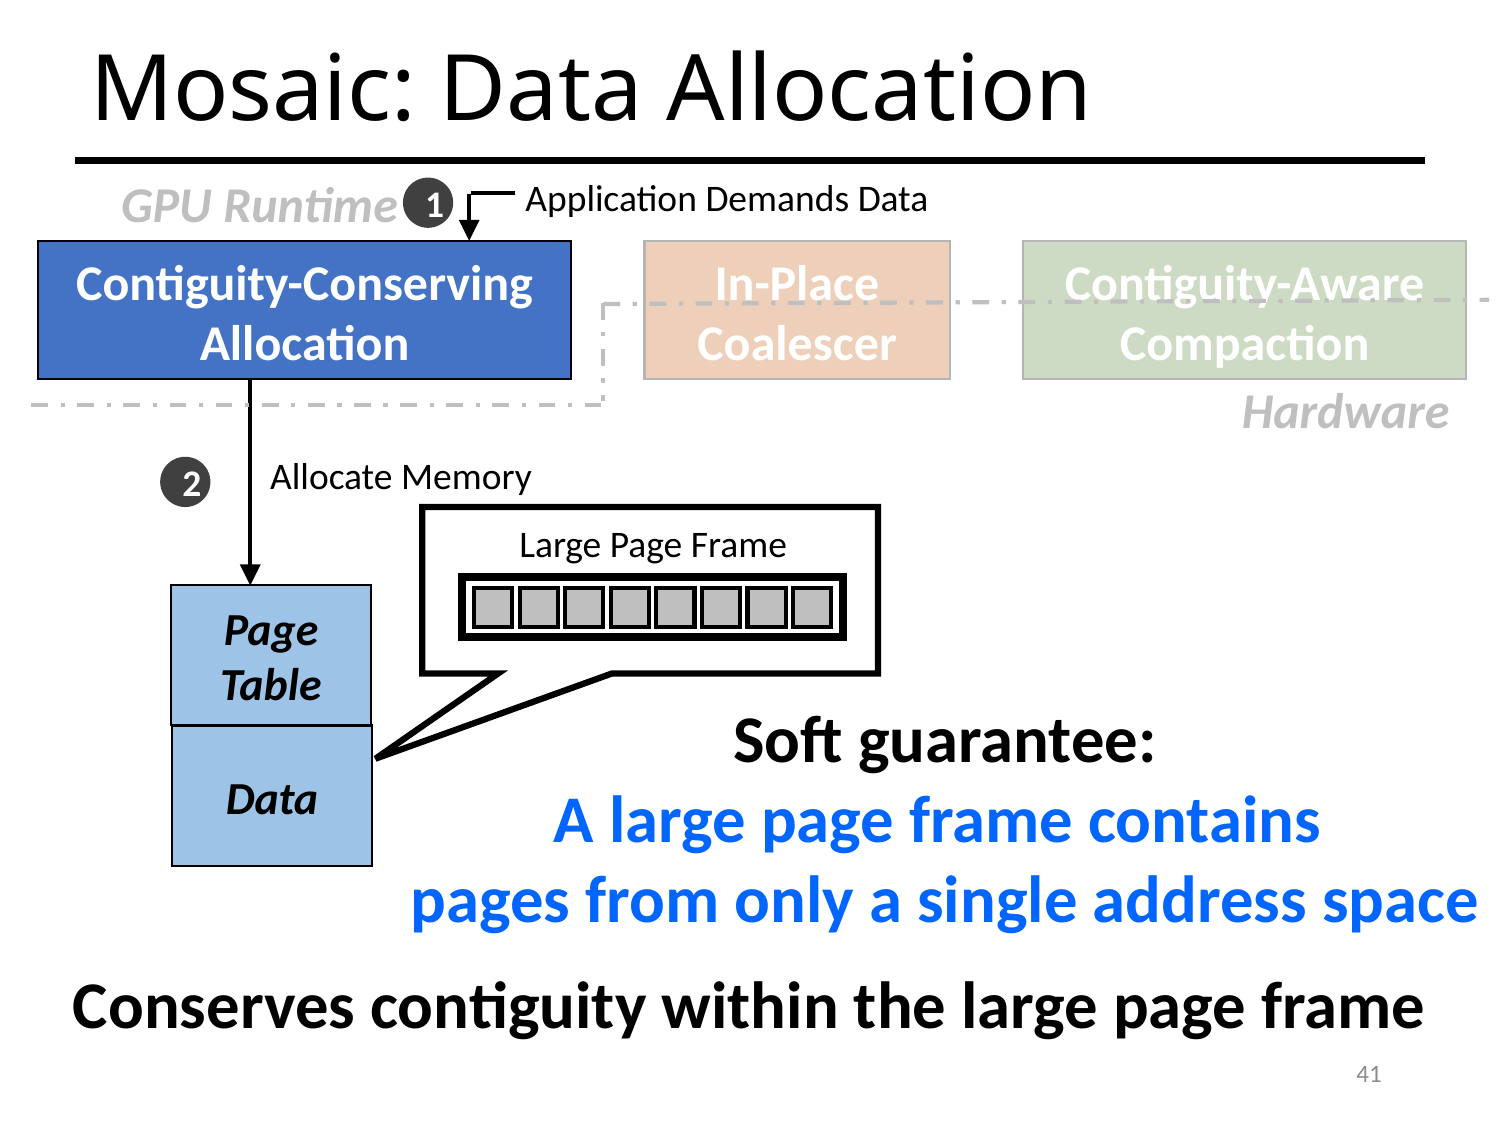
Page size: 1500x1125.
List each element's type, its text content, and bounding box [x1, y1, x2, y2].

text_box [746, 587, 787, 628]
text_box Soft guarantee: A large page frame contains pages from only a single address space [395, 688, 1495, 943]
text_box Data [171, 724, 373, 867]
text_box [421, 505, 880, 688]
text_box [655, 587, 695, 628]
list Conserves contiguity within the large page frame [57, 447, 1464, 1125]
text_box Allocate Memory [255, 447, 547, 505]
text_box [473, 587, 513, 628]
text_box [461, 576, 844, 638]
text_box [31, 165, 1490, 447]
title Mosaic: Data Allocation [75, 21, 1425, 157]
text_box Page Table [170, 584, 372, 726]
text_box Large Page Frame [504, 512, 803, 573]
text_box [701, 587, 741, 628]
text_box [610, 587, 650, 628]
text_box [374, 743, 395, 760]
slide_number 41 [1059, 1042, 1397, 1103]
text_box [792, 587, 832, 628]
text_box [402, 166, 947, 241]
text_box [564, 587, 604, 628]
text_box [519, 587, 559, 628]
text_box 2 [159, 455, 212, 509]
